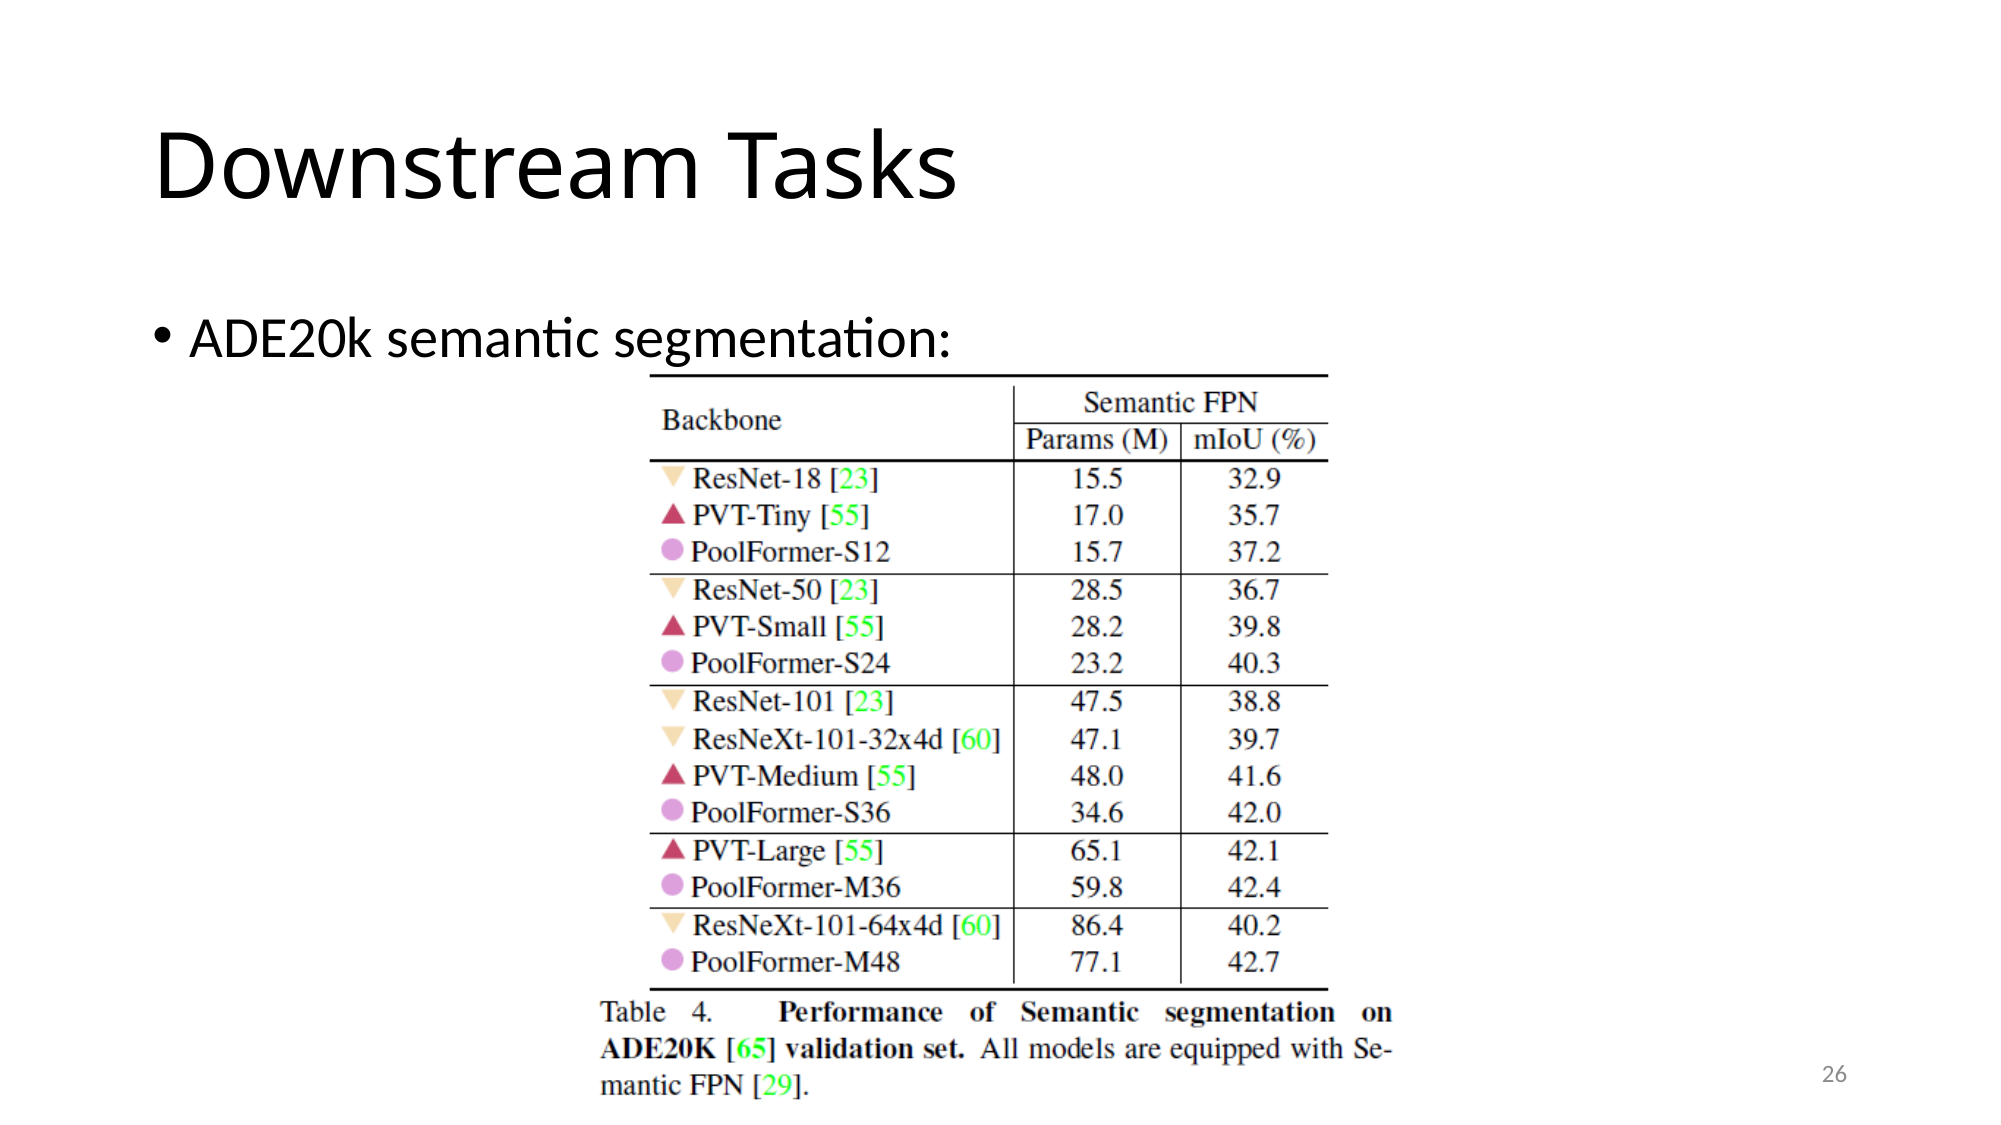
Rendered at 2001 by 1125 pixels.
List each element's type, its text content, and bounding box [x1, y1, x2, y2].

title Downstream Tasks [137, 59, 1863, 278]
picture [587, 368, 1409, 1103]
slide_number 26 [1412, 1042, 1863, 1103]
list ADE20k semantic segmentation: [137, 299, 1863, 1014]
